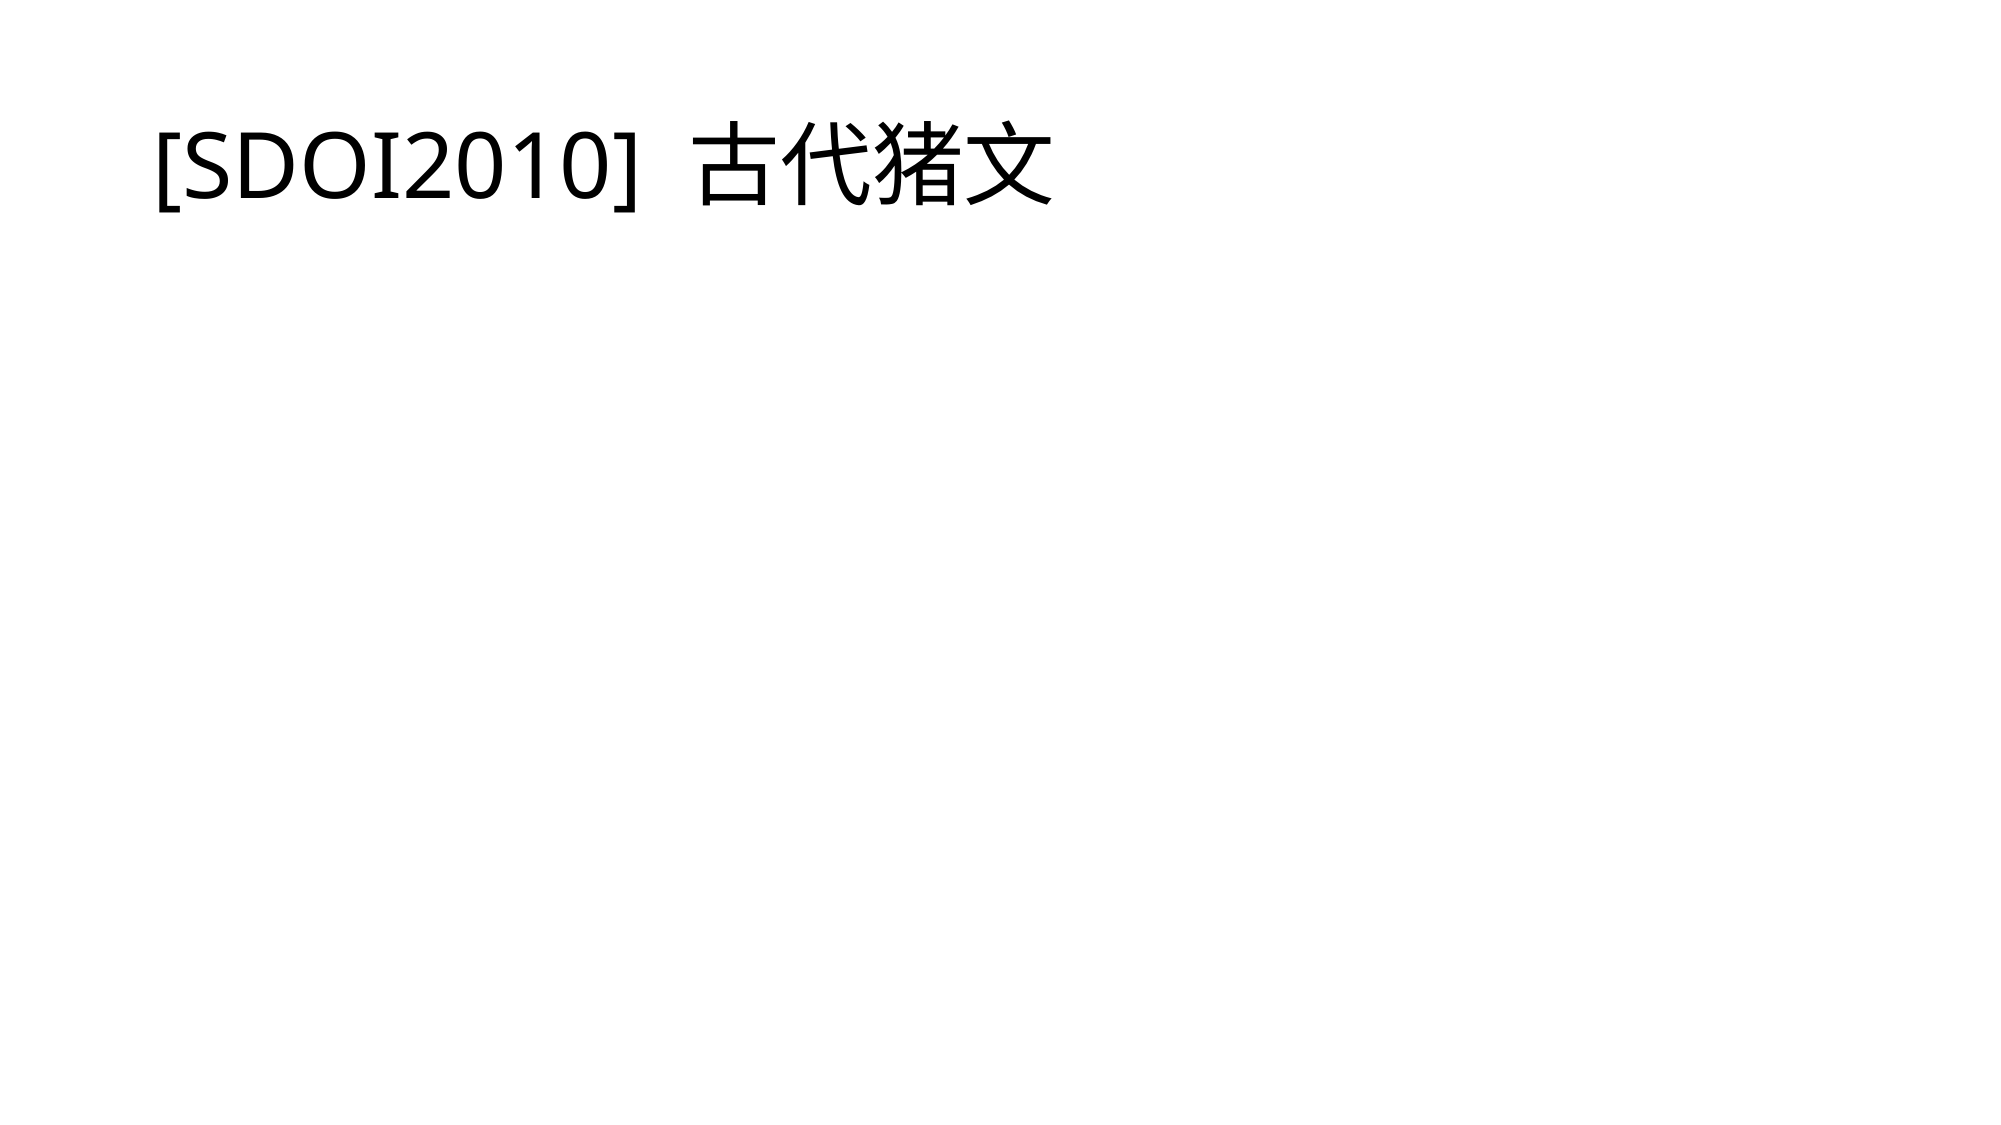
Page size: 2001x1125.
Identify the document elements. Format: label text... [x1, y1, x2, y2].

title [SDOI2010] 古代猪文 [137, 59, 1863, 278]
